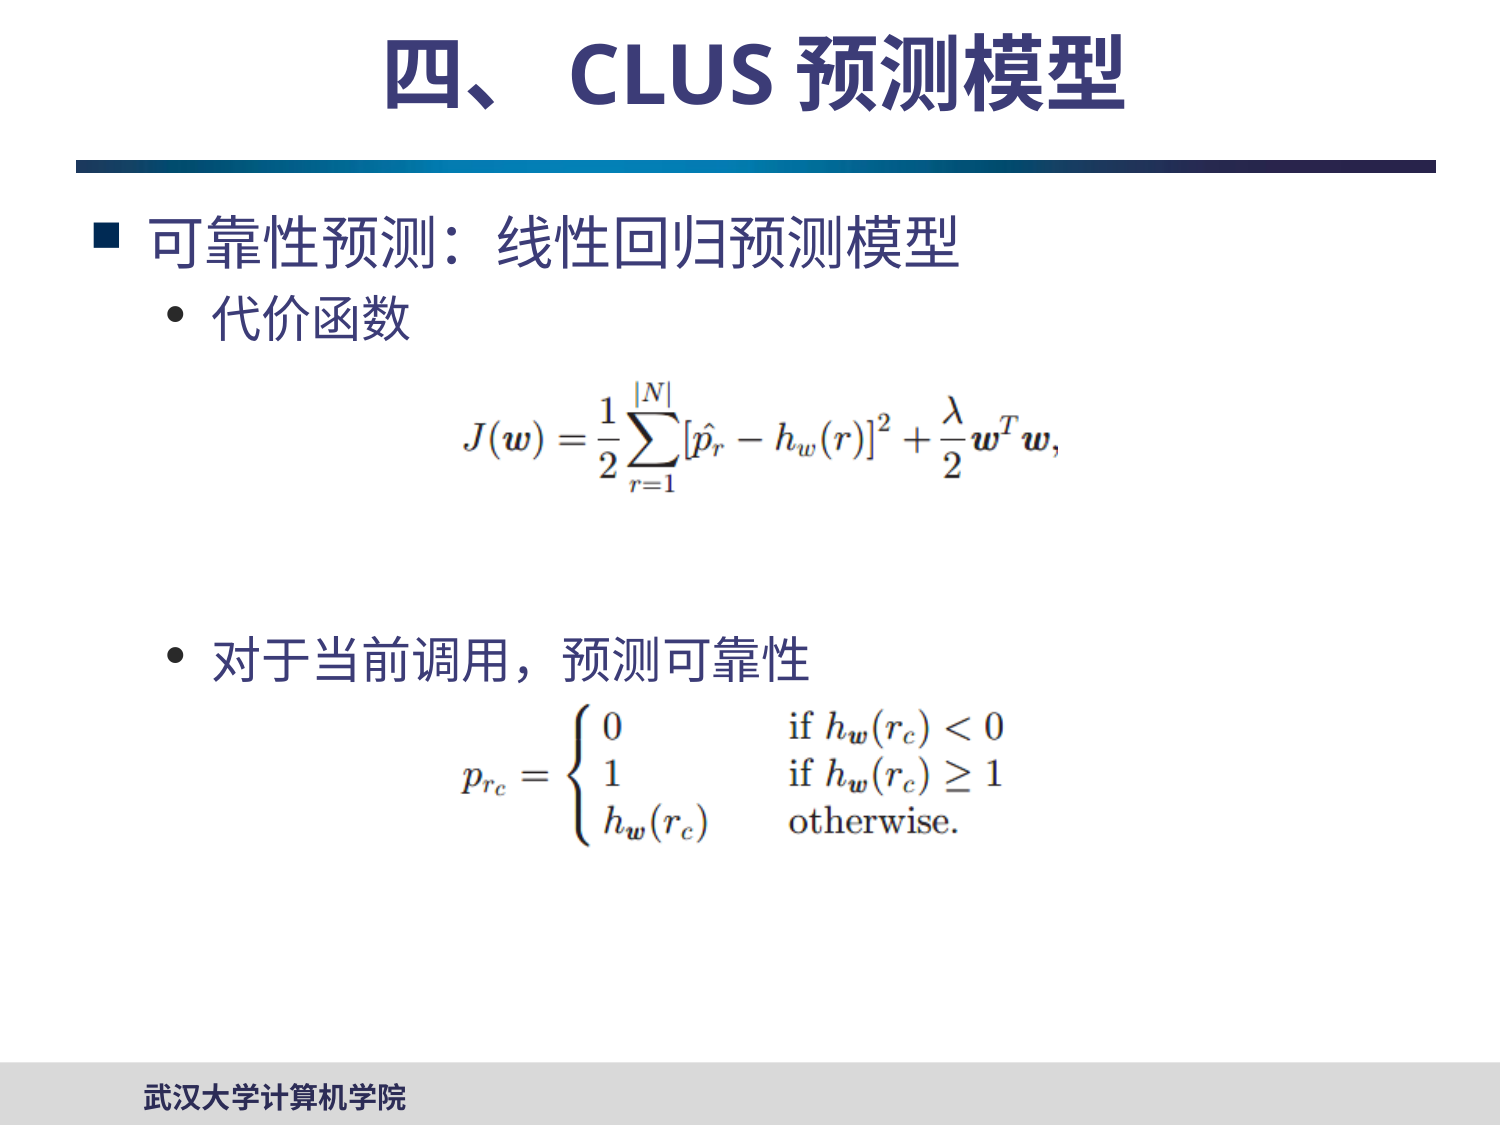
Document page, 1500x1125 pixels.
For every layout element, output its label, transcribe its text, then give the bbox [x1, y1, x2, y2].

picture [430, 684, 1029, 871]
picture [1024, 160, 1436, 173]
picture [76, 160, 166, 173]
picture [451, 374, 1059, 509]
title 四、CLUS预测模型 [74, 0, 1436, 143]
